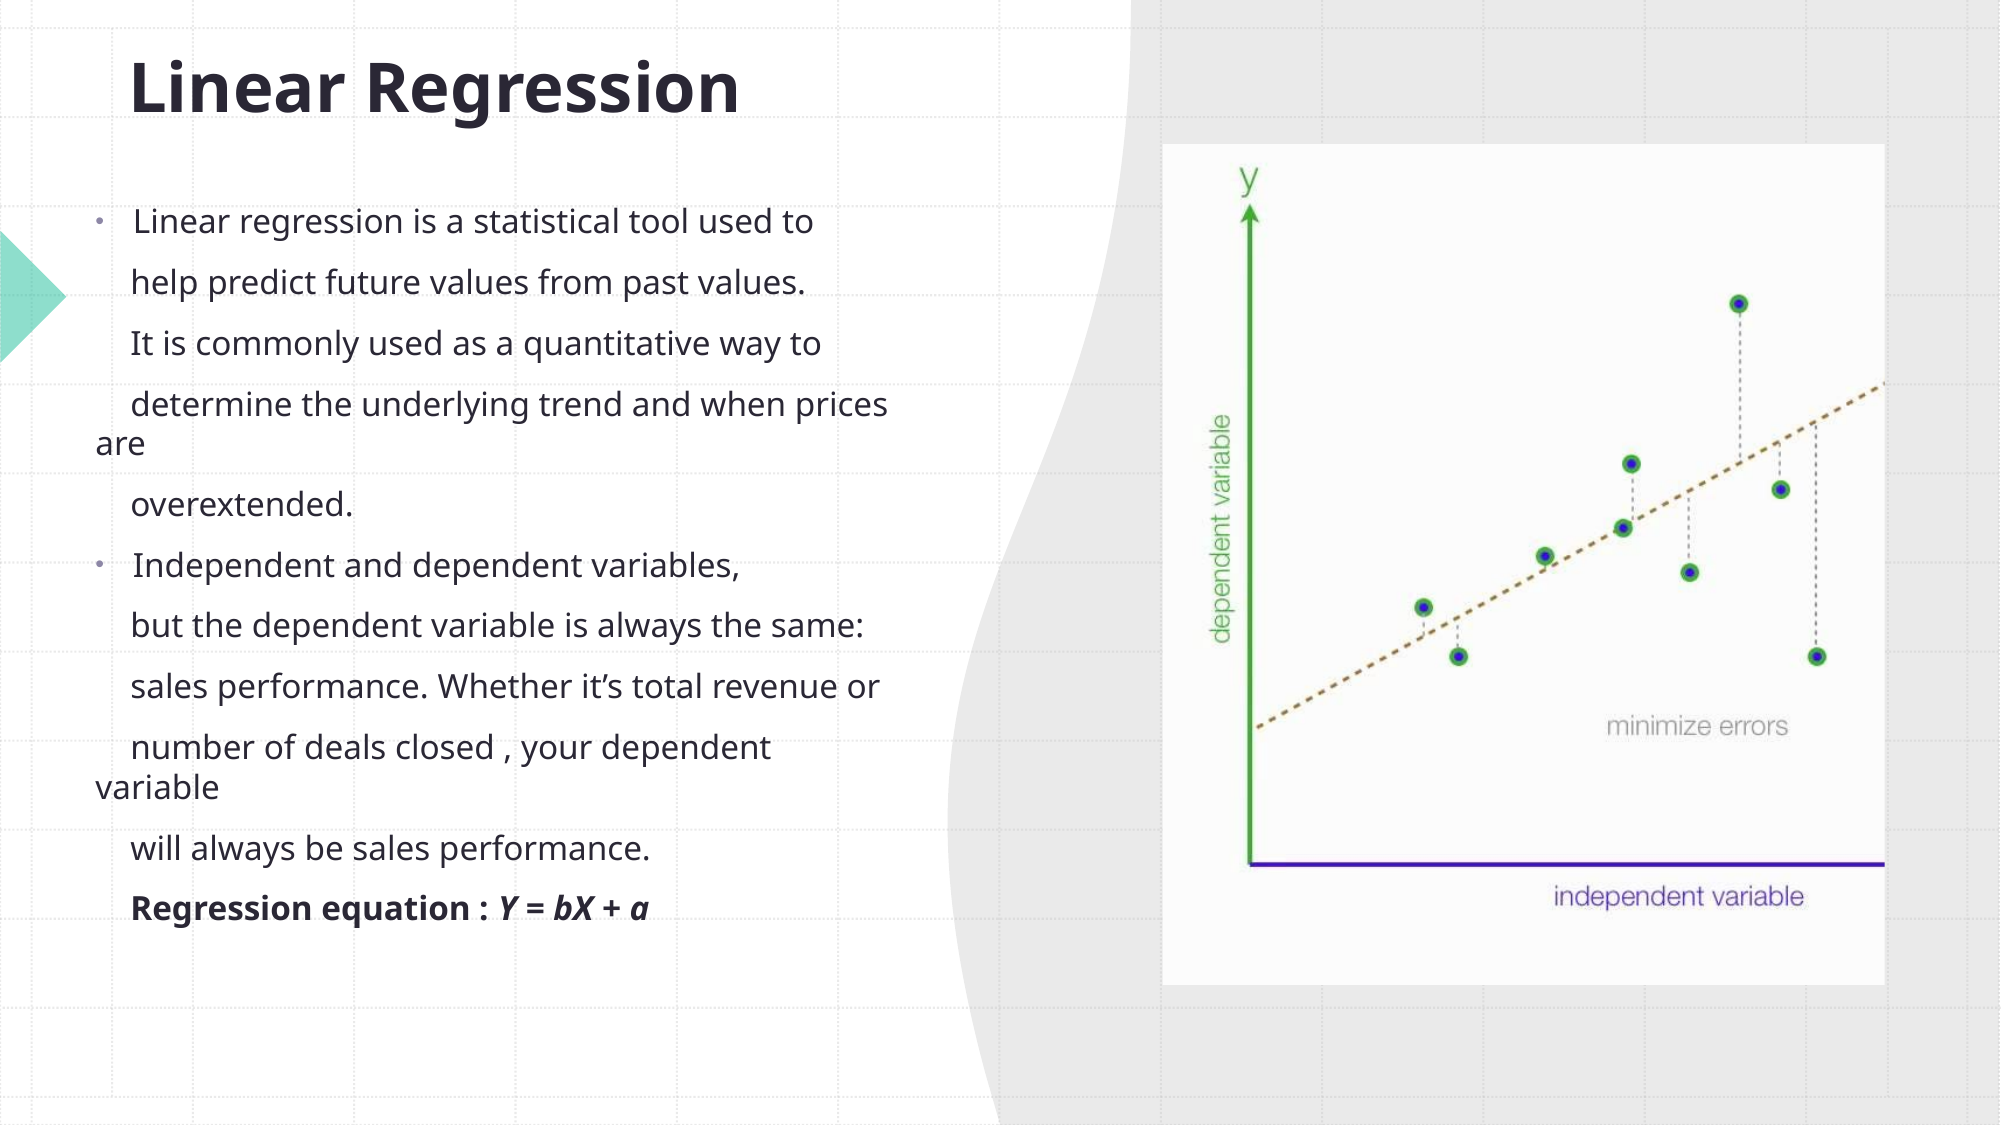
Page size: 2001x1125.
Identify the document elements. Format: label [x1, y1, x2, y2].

text_box [0, 0, 2000, 1125]
picture [1162, 144, 1885, 985]
